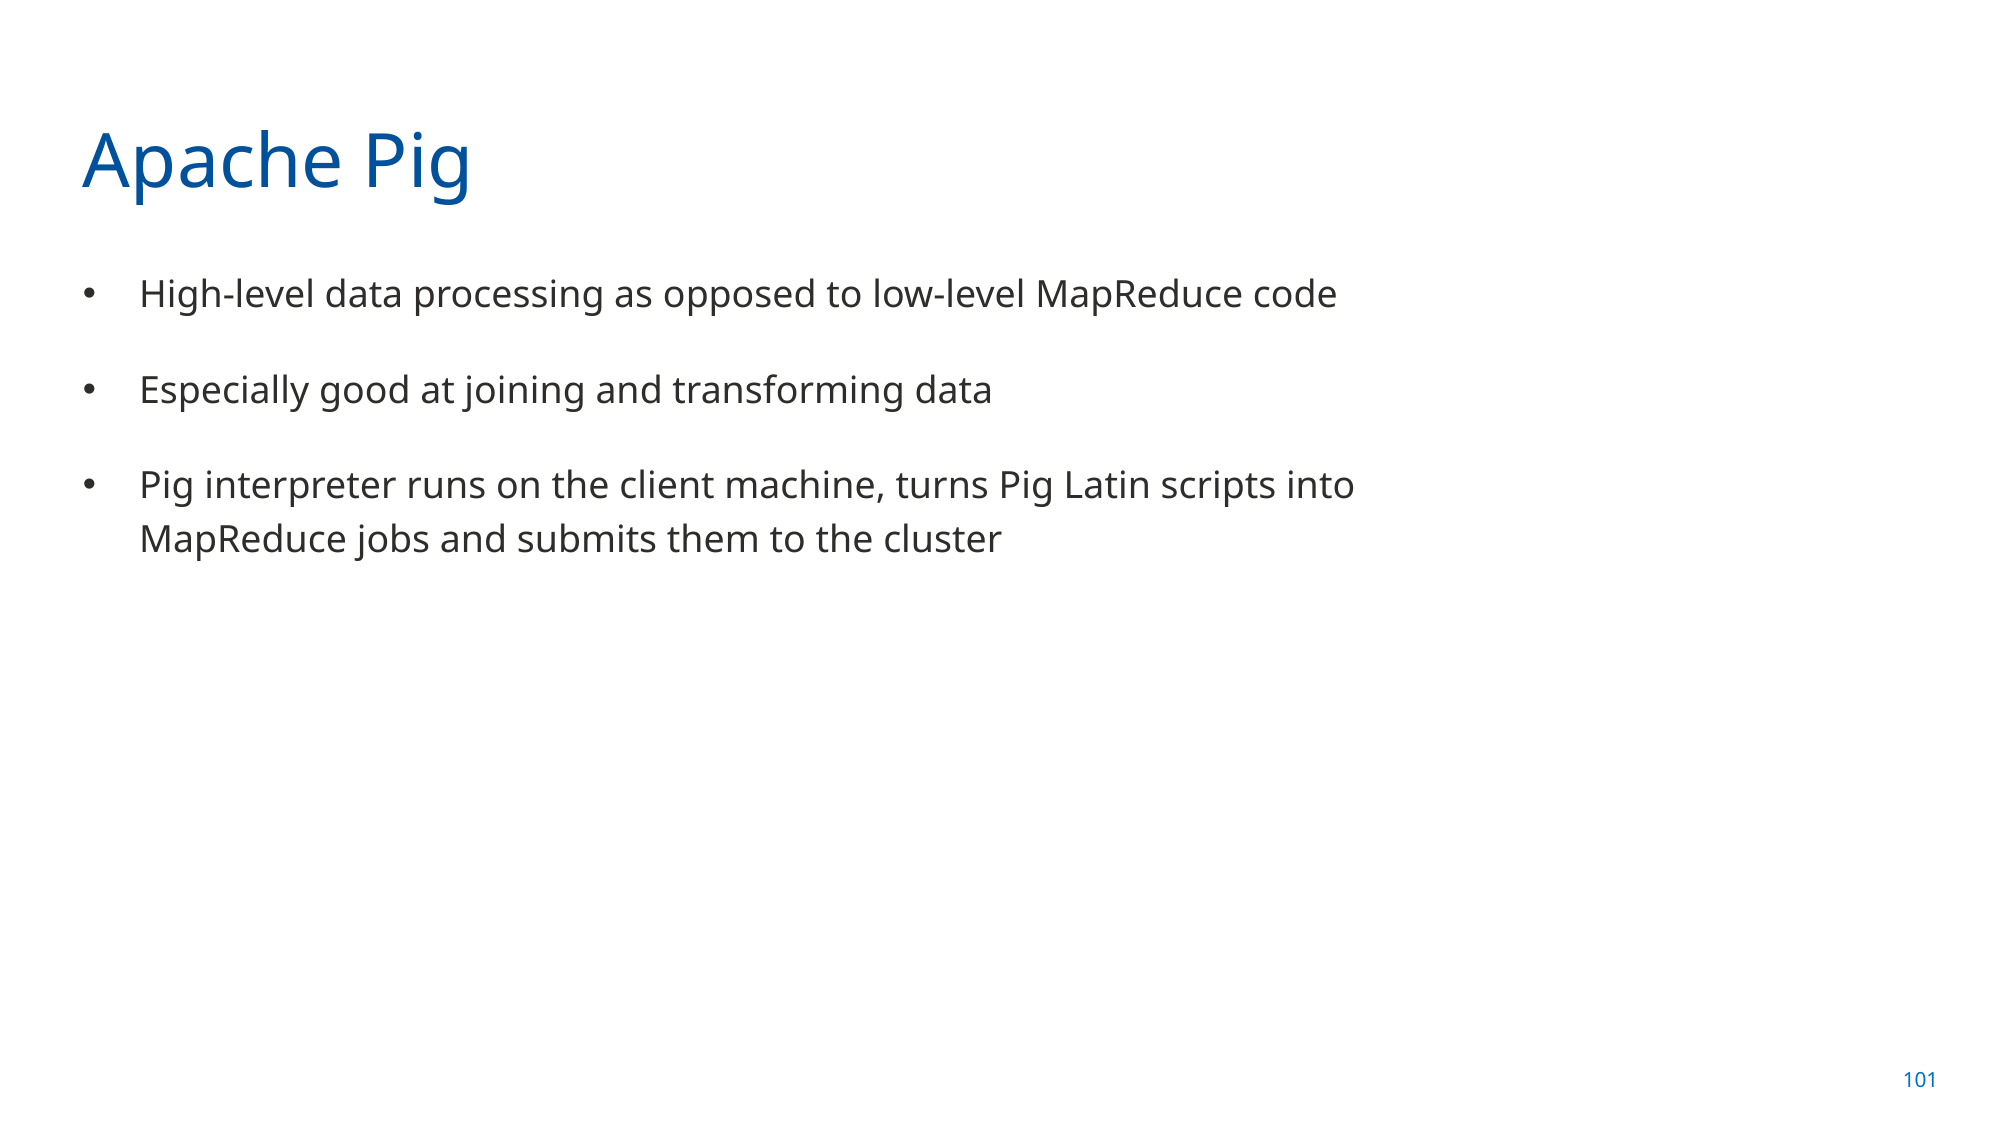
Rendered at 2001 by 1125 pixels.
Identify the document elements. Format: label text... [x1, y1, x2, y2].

title Apache Pig [67, 20, 1565, 210]
list High-level data processing as opposed to low-level MapReduce code Especially good at joining and transforming data Pig interpreter runs on the client machine, turns Pig Latin scripts into MapReduce jobs and submits them to the cluster [67, 253, 1403, 1000]
